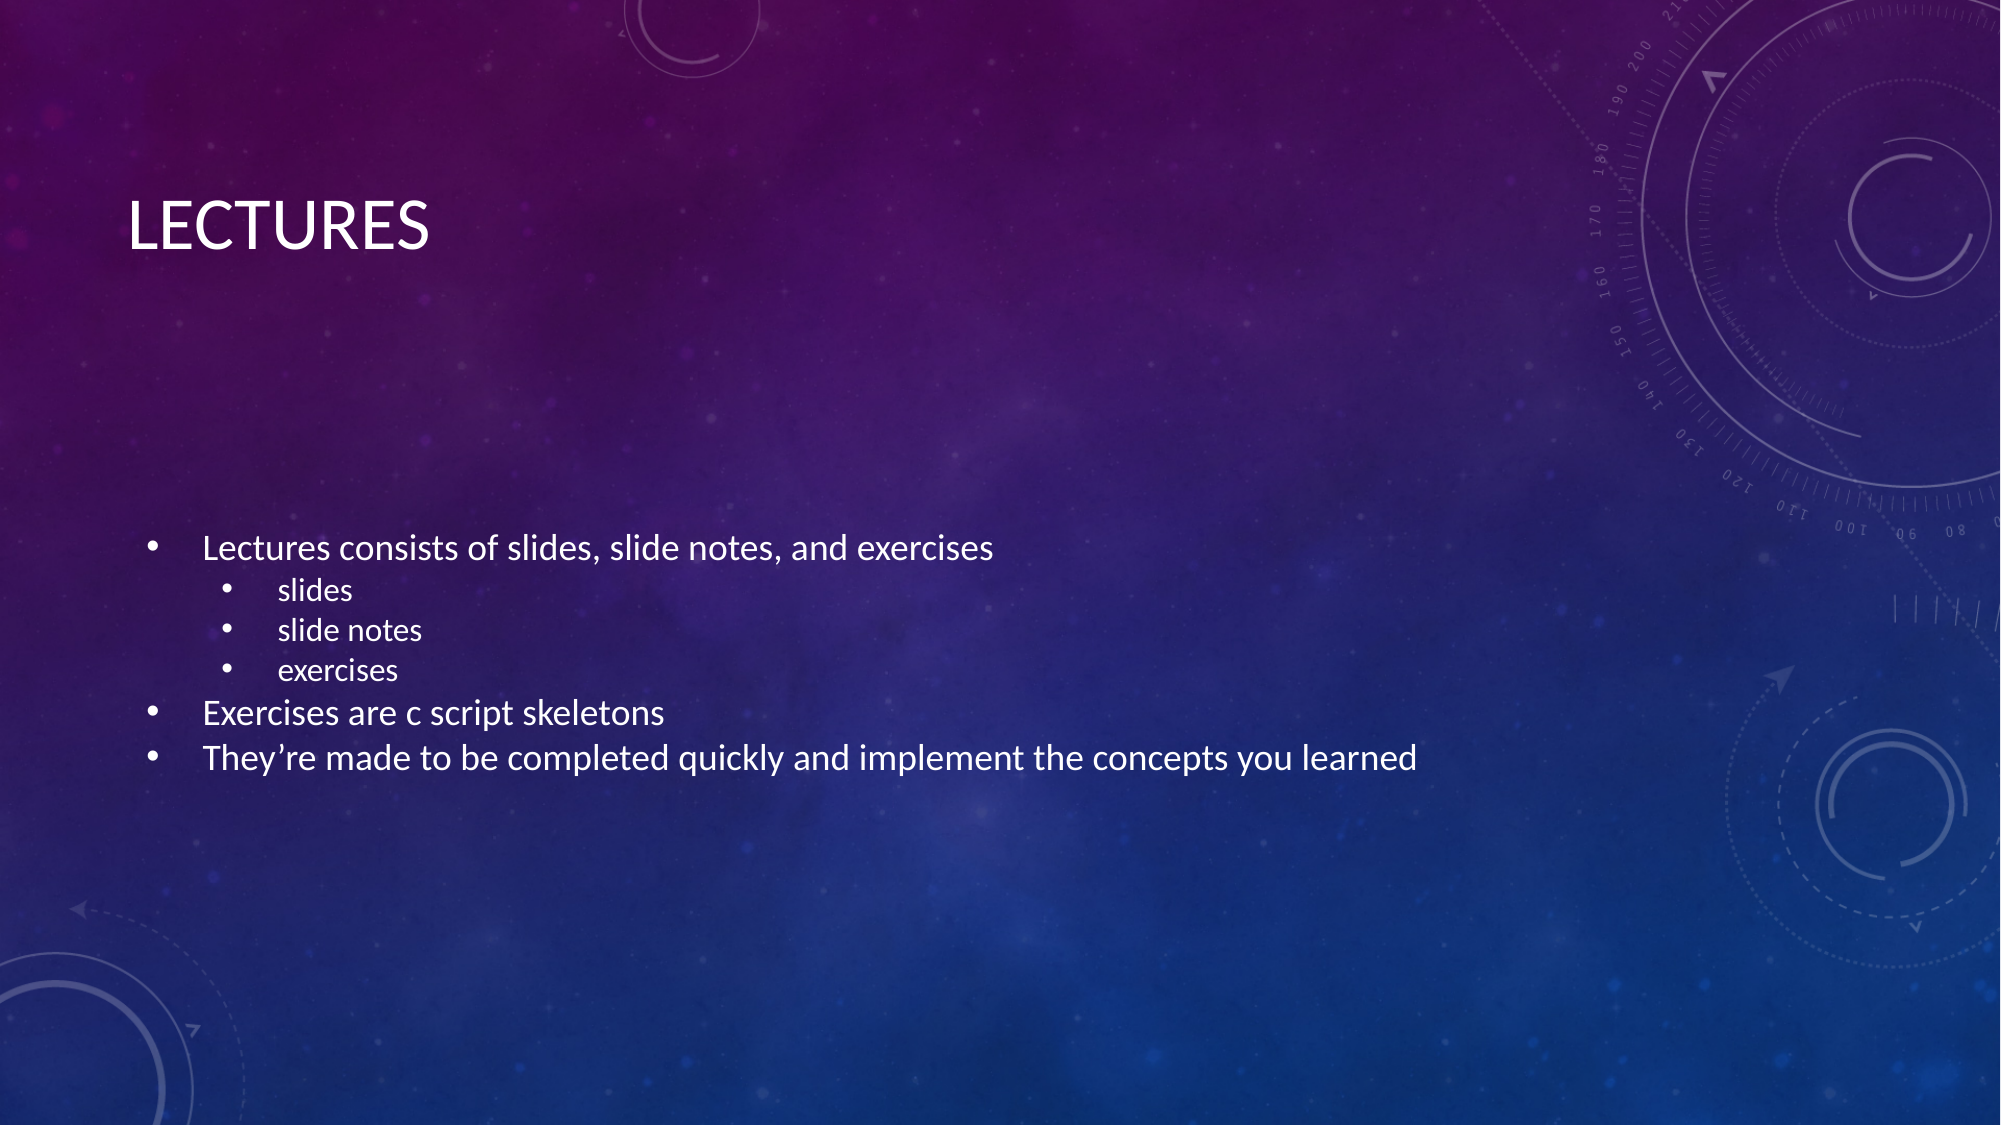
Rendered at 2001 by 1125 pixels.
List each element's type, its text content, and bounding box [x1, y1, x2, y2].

list Lectures consists of slides, slide notes, and exercises slides slide notes exercises Exercises are c script skeletons They’re made to be completed quickly and implement the concepts you learned [112, 351, 1775, 950]
title LECTURES [112, 99, 1775, 339]
picture [0, 0, 2001, 1125]
